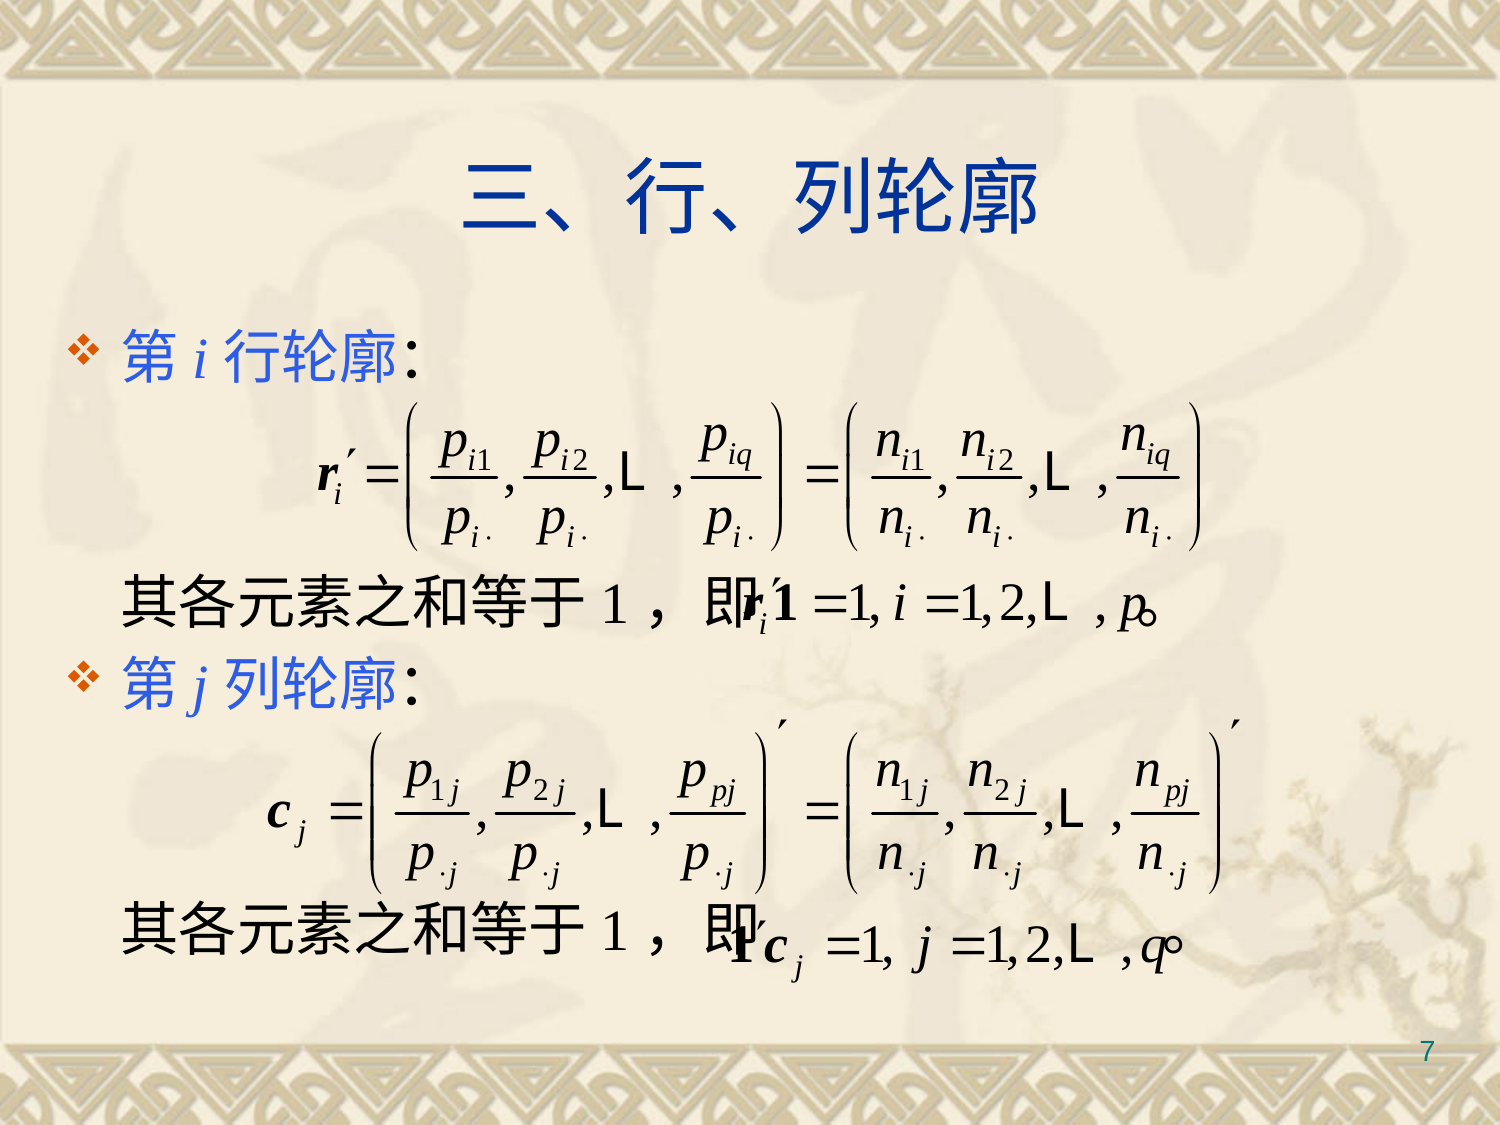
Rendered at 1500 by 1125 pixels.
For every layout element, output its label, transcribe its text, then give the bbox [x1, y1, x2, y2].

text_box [739, 573, 1153, 639]
slide_number 7 [1074, 1024, 1451, 1103]
list 第i行轮廓： 其各元素之和等于1，即 。 第j列轮廓： 其各元素之和等于1，即 。 [49, 312, 1451, 1001]
title 三、行、列轮廓 [49, 99, 1451, 288]
picture [0, 0, 1500, 1125]
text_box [313, 396, 1211, 558]
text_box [726, 916, 1172, 991]
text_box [264, 703, 1242, 901]
